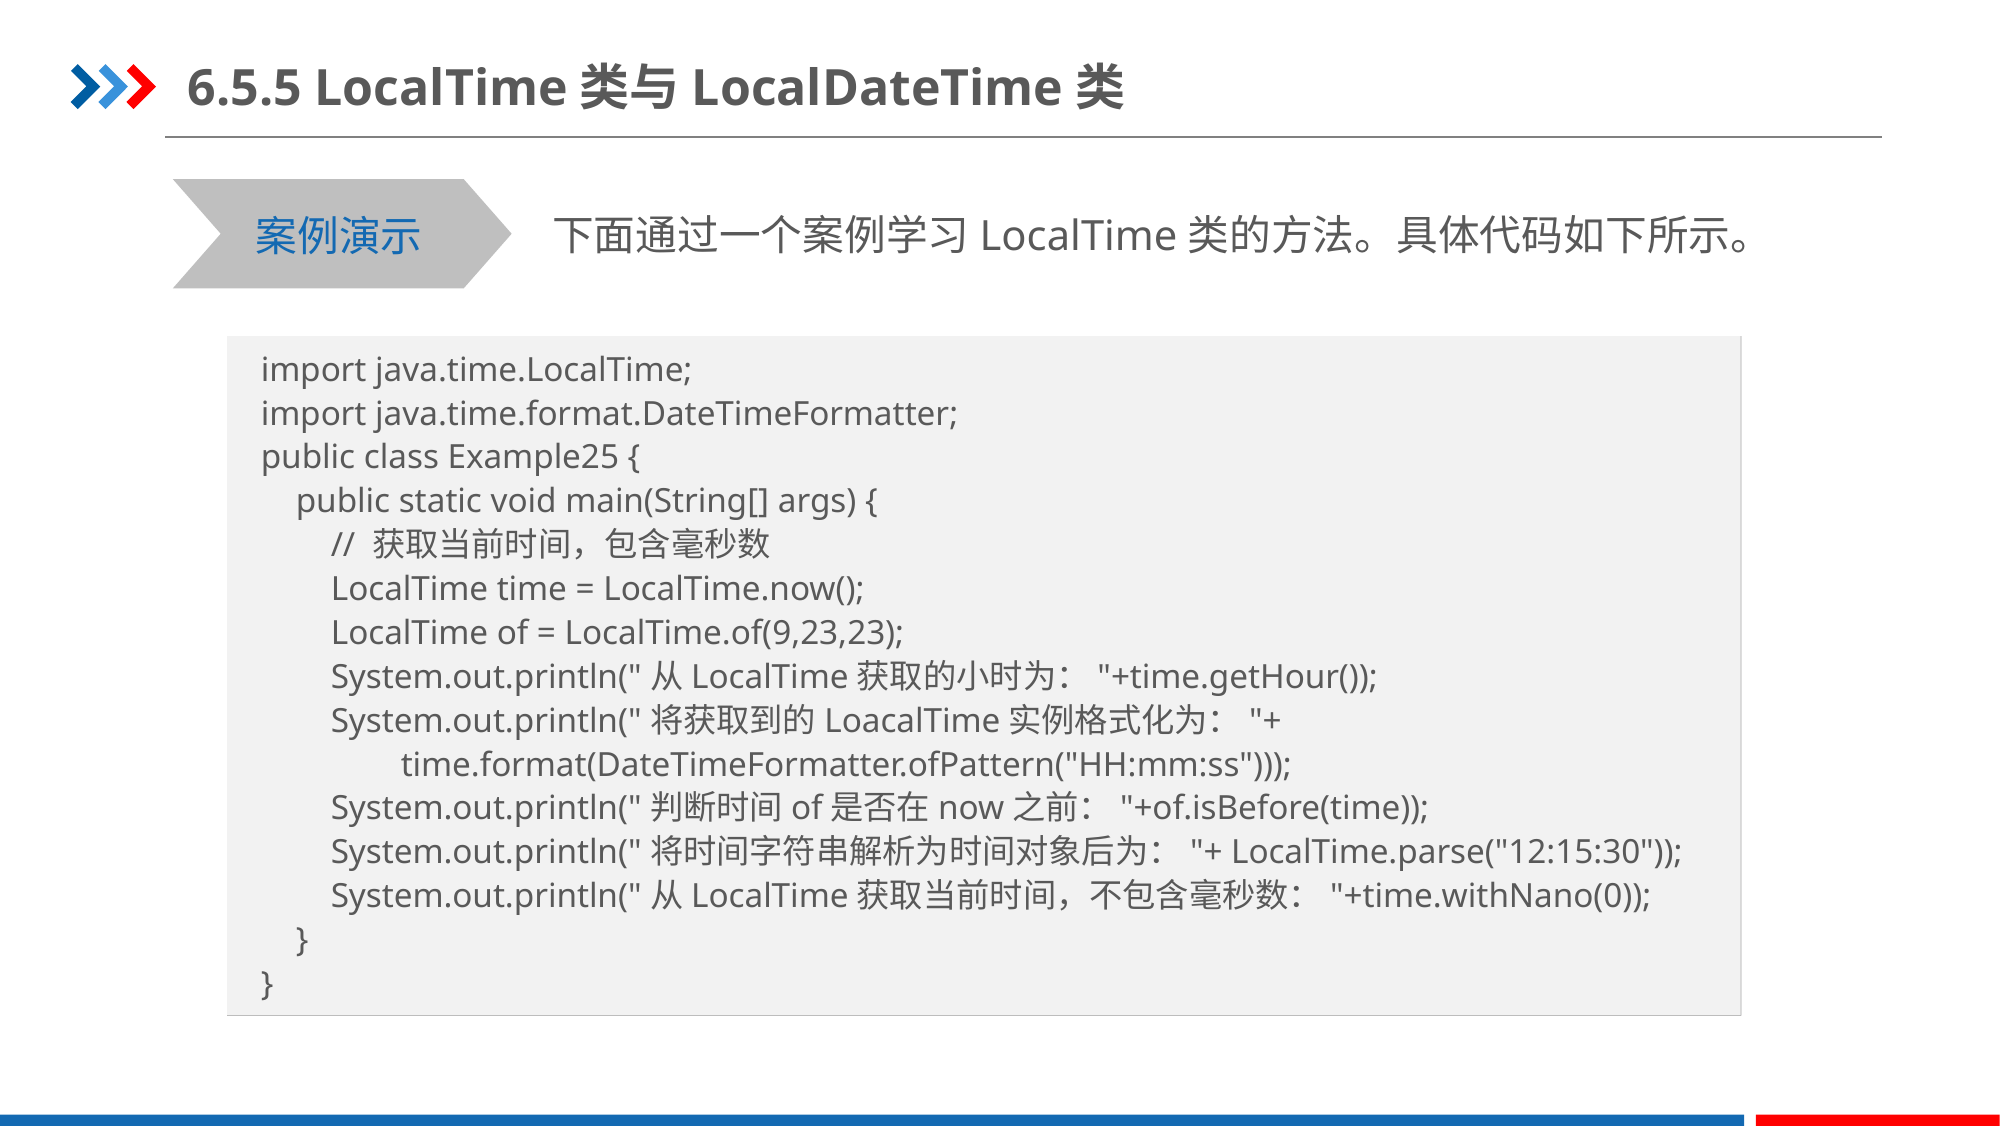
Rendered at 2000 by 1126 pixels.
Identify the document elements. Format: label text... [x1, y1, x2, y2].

text_box 案例演示 [240, 202, 438, 267]
text_box 6.5.5 LocalTime类与LocalDateTime类 [187, 43, 1151, 127]
text_box [172, 179, 512, 289]
text_box 下面通过一个案例学习LocalTime类的方法。具体代码如下所示。 [537, 176, 1773, 267]
picture [226, 336, 1744, 1018]
